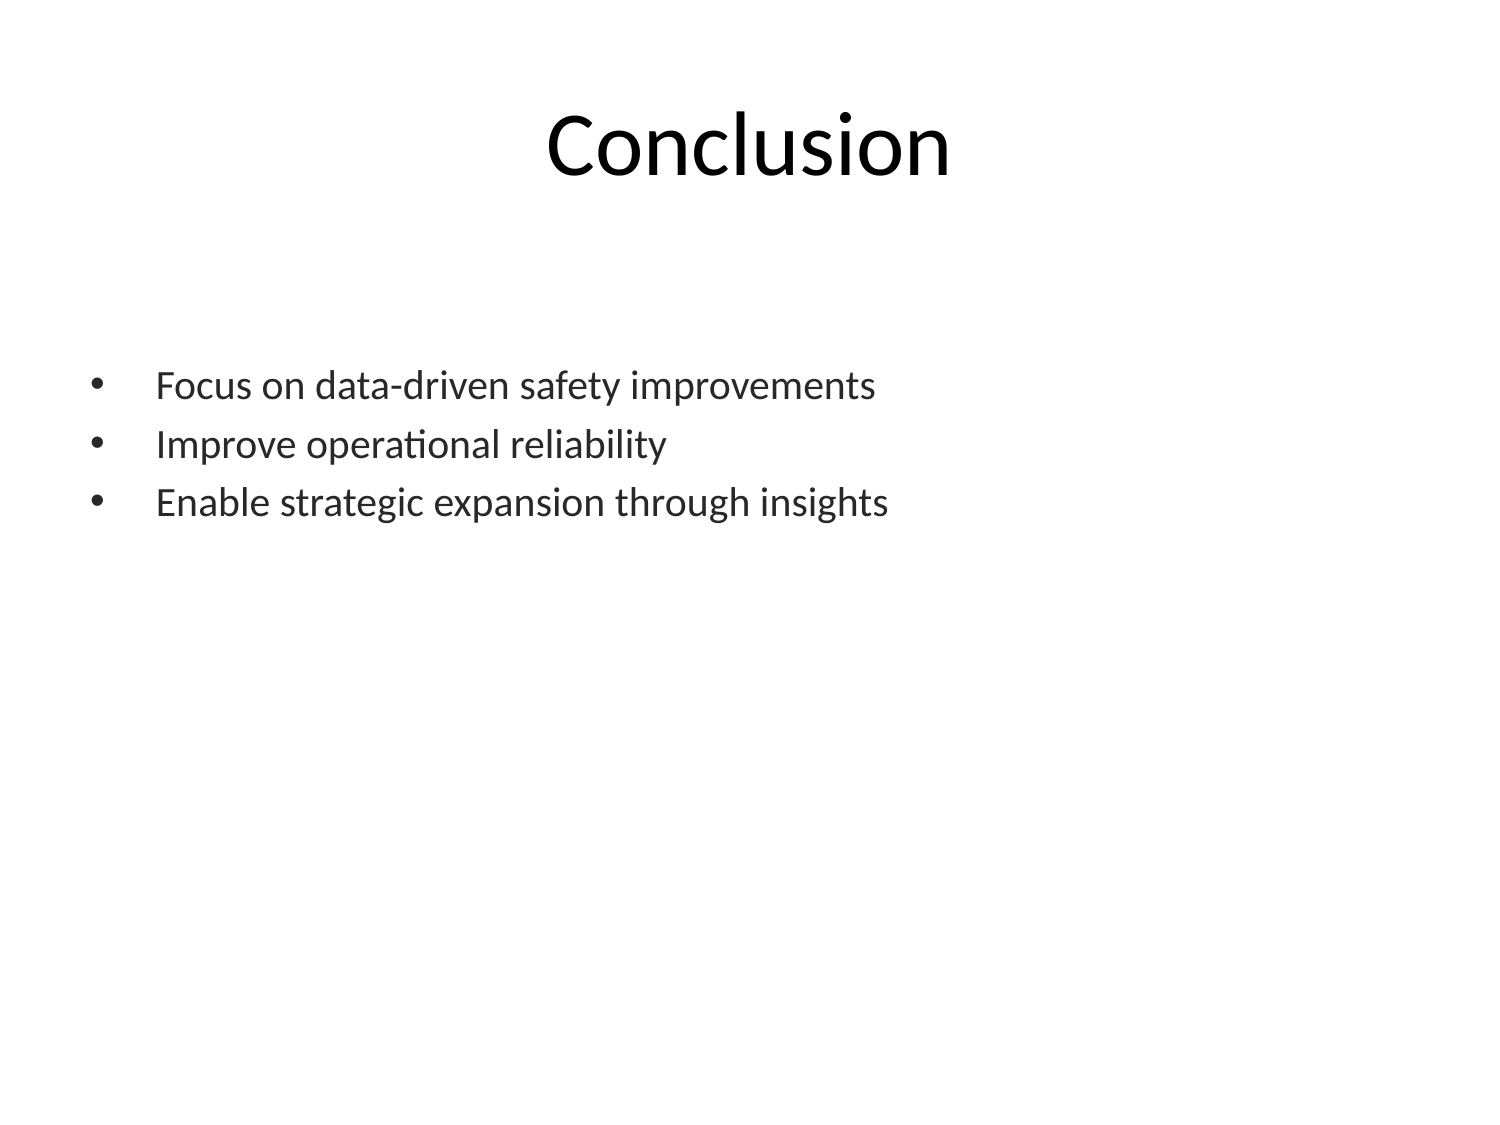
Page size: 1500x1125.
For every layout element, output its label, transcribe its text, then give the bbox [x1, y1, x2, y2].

list Focus on data-driven safety improvements Improve operational reliability Enable strategic expansion through insights [75, 262, 1425, 1005]
title Conclusion [75, 45, 1425, 233]
